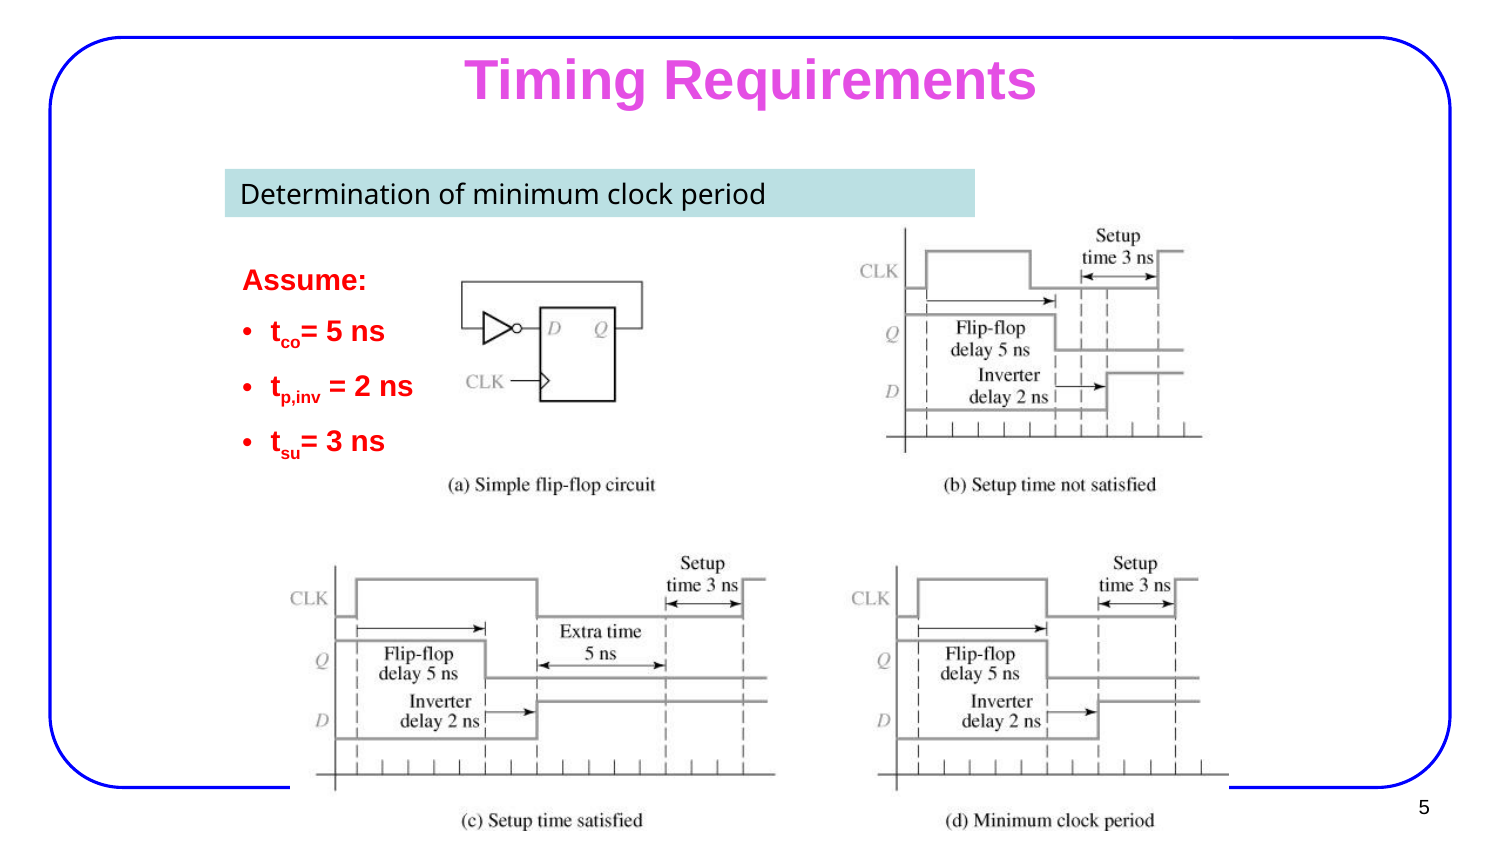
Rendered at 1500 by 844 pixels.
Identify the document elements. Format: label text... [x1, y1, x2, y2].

picture [290, 224, 1229, 832]
title Timing Requirements [113, 49, 1389, 105]
slide_number 5 [1351, 785, 1444, 828]
text_box Assume: tco= 5 ns tp,inv = 2 ns tsu= 3 ns [227, 253, 285, 470]
text_box Determination of minimum clock period [224, 168, 975, 218]
